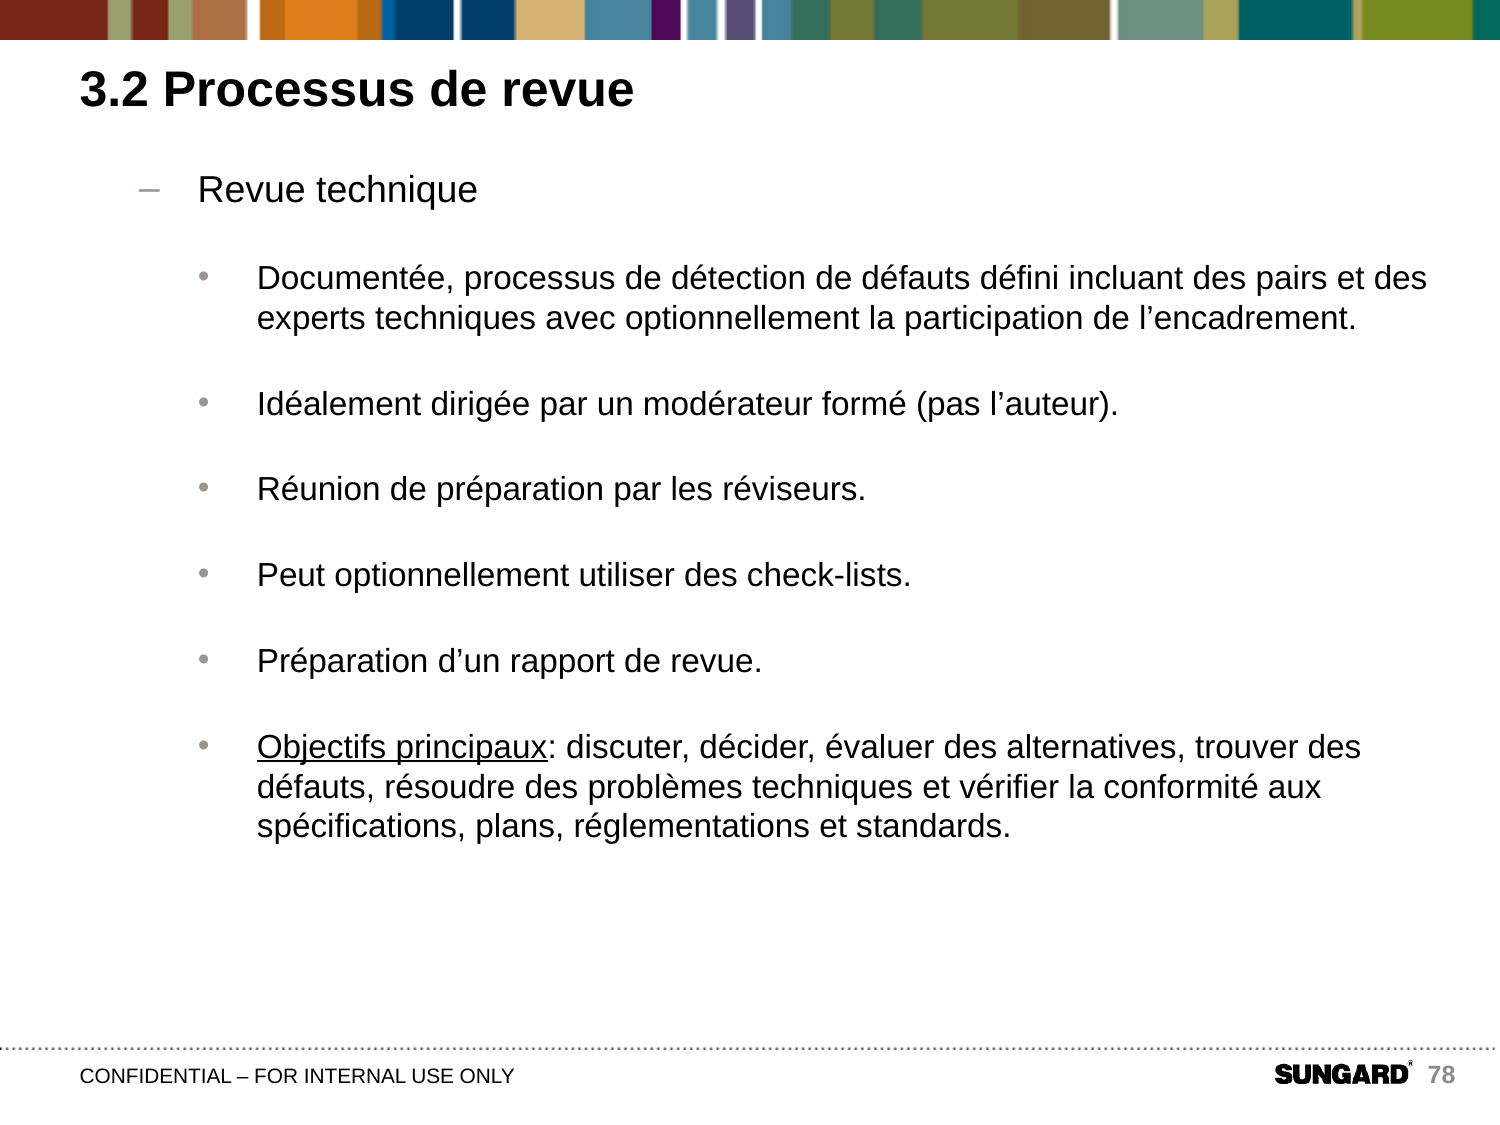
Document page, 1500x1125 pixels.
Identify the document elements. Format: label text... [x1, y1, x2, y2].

title 3.2 Processus de revue [79, 55, 1456, 146]
list Revue technique Documentée, processus de détection de défauts défini incluant des pairs et des experts techniques avec optionnellement la participation de l’encadrement. Idéalement dirigée par un modérateur formé (pas l’auteur). Réunion de préparation par les réviseurs. Peut optionnellement utiliser des check-lists. Préparation d’un rapport de revue. Objectifs principaux: discuter, décider, évaluer des alternatives, trouver des défauts, résoudre des problèmes techniques et vérifier la conformité aux spécifications, plans, réglementations et standards. [79, 165, 1456, 1022]
slide_number 78 [1396, 1058, 1456, 1088]
picture [0, 1043, 1500, 1050]
picture [0, 0, 1500, 40]
picture [1275, 1060, 1396, 1084]
